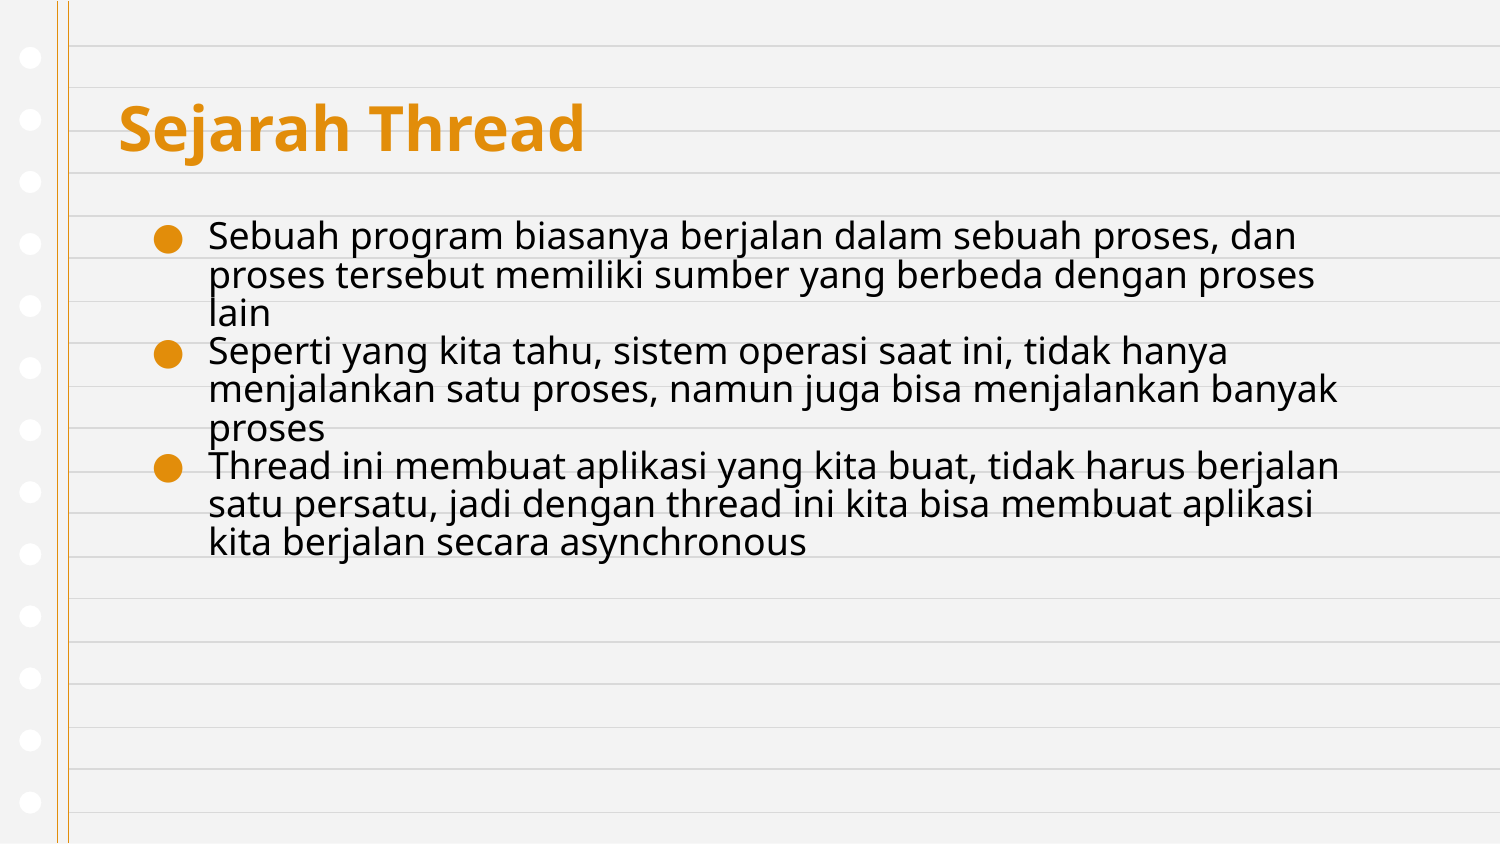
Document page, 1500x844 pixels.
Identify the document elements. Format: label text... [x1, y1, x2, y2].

title Sejarah Thread [118, 88, 1382, 148]
list Sebuah program biasanya berjalan dalam sebuah proses, dan proses tersebut memiliki sumber yang berbeda dengan proses lain Seperti yang kita tahu, sistem operasi saat ini, tidak hanya menjalankan satu proses, namun juga bisa menjalankan banyak proses Thread ini membuat aplikasi yang kita buat, tidak harus berjalan satu persatu, jadi dengan thread ini kita bisa membuat aplikasi kita berjalan secara asynchronous [118, 204, 1382, 769]
